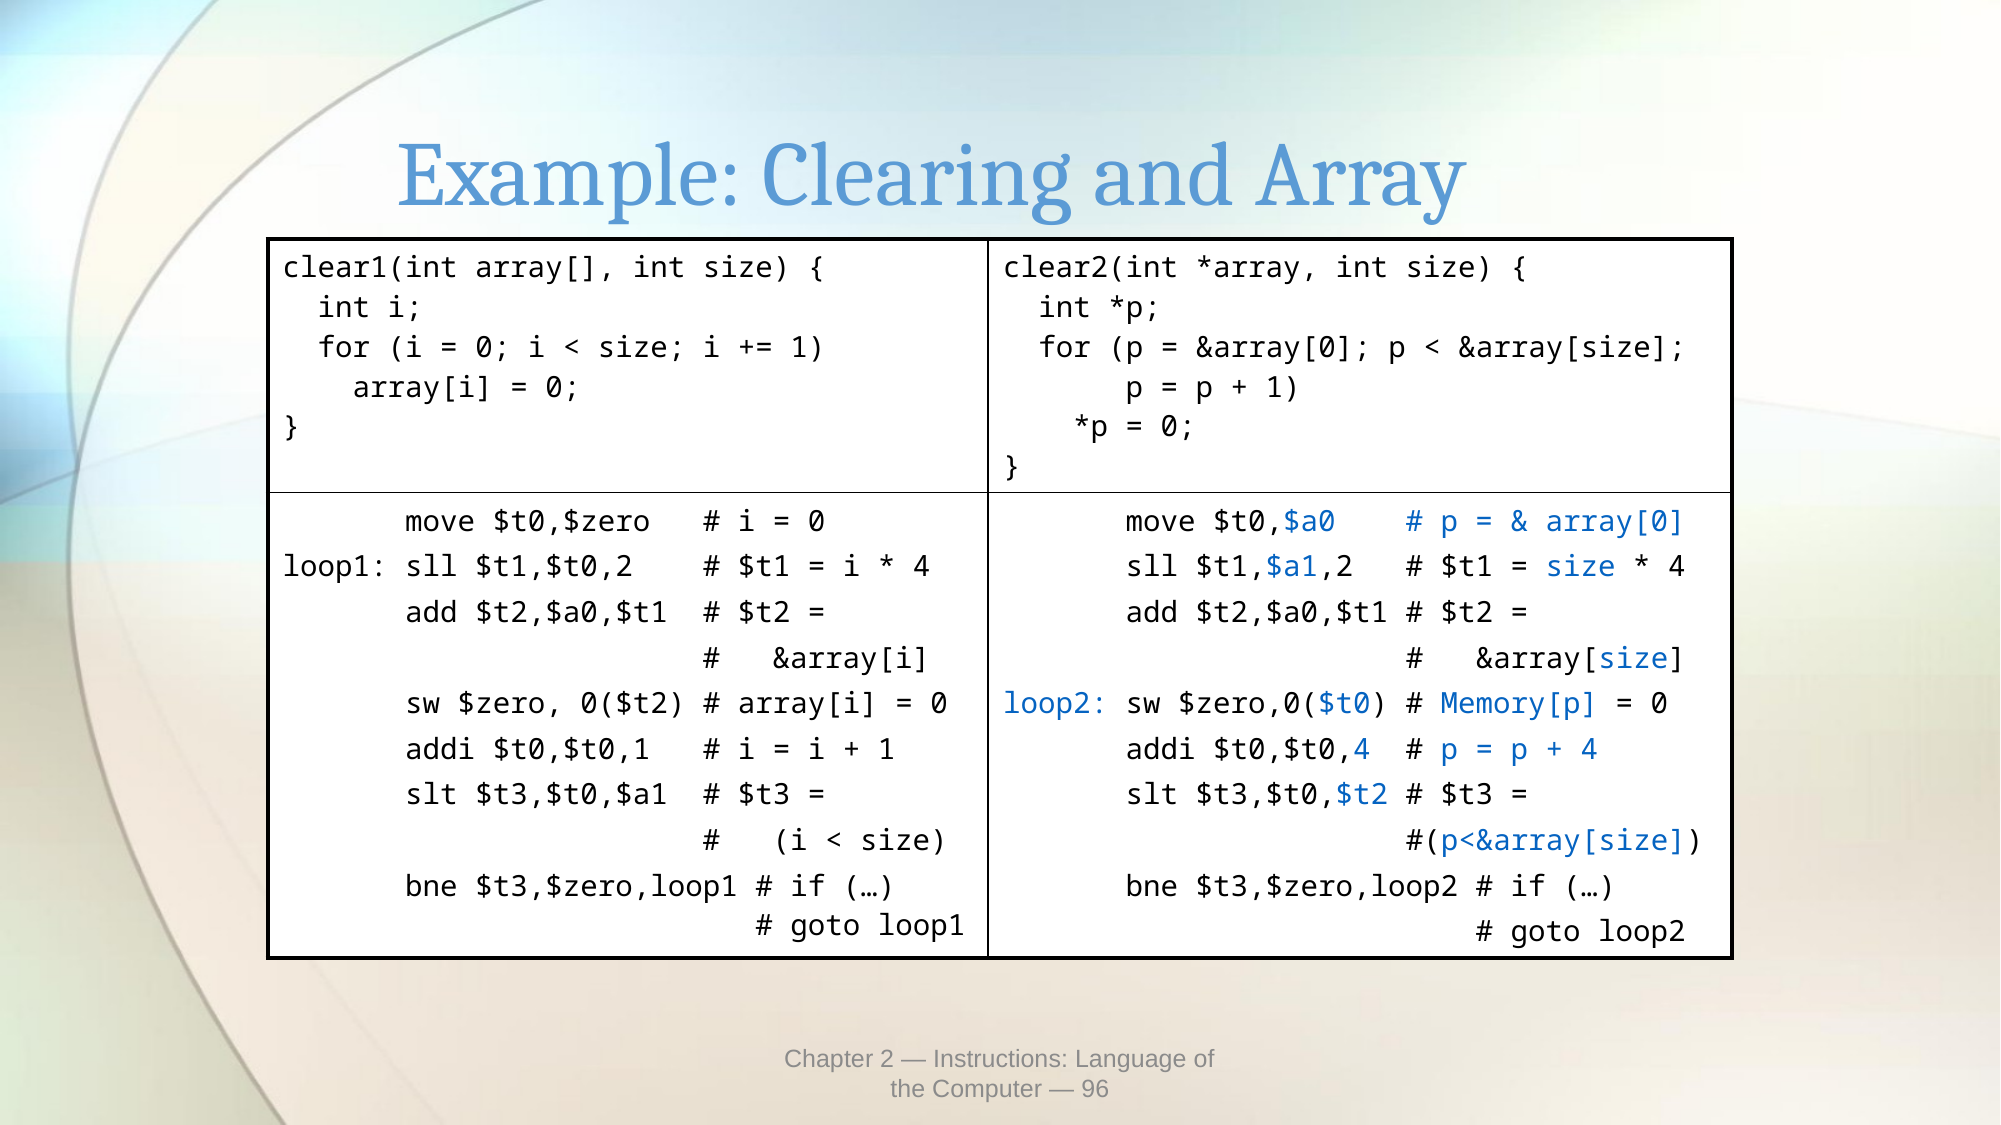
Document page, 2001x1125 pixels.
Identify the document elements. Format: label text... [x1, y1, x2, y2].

table_header clear2(int *array, int size) { int *p; for (p = &array[0]; p < &array[size]; p = p + 1) *p = 0; } [989, 241, 1730, 492]
title Example: Clearing and Array [381, 59, 1863, 278]
table_cell move $t0,$a0 # p = & array[0] sll $t1,$a1,2 # $t1 = size * 4 add $t2,$a0,$t1 # $t2 = # &array[size] loop2: sw $zero,0($t0) # Memory[p] = 0 addi $t0,$t0,4 # p = p + 4 slt $t3,$t0,$t2 # $t3 = #(p<&array[size]) bne $t3,$zero,loop2 # if (…) # goto loop2 [989, 493, 1730, 956]
footer Chapter 2 — Instructions: Language of the Computer — 96 [762, 1042, 1238, 1103]
table_header clear1(int array[], int size) { int i; for (i = 0; i < size; i += 1) array[i] = 0; } [270, 241, 987, 492]
table_cell move $t0,$zero # i = 0 loop1: sll $t1,$t0,2 # $t1 = i * 4 add $t2,$a0,$t1 # $t2 = # &array[i] sw $zero, 0($t2) # array[i] = 0 addi $t0,$t0,1 # i = i + 1 slt $t3,$t0,$a1 # $t3 = # (i < size) bne $t3,$zero,loop1 # if (…) # goto loop1 [270, 493, 987, 956]
picture [0, 0, 2001, 1125]
